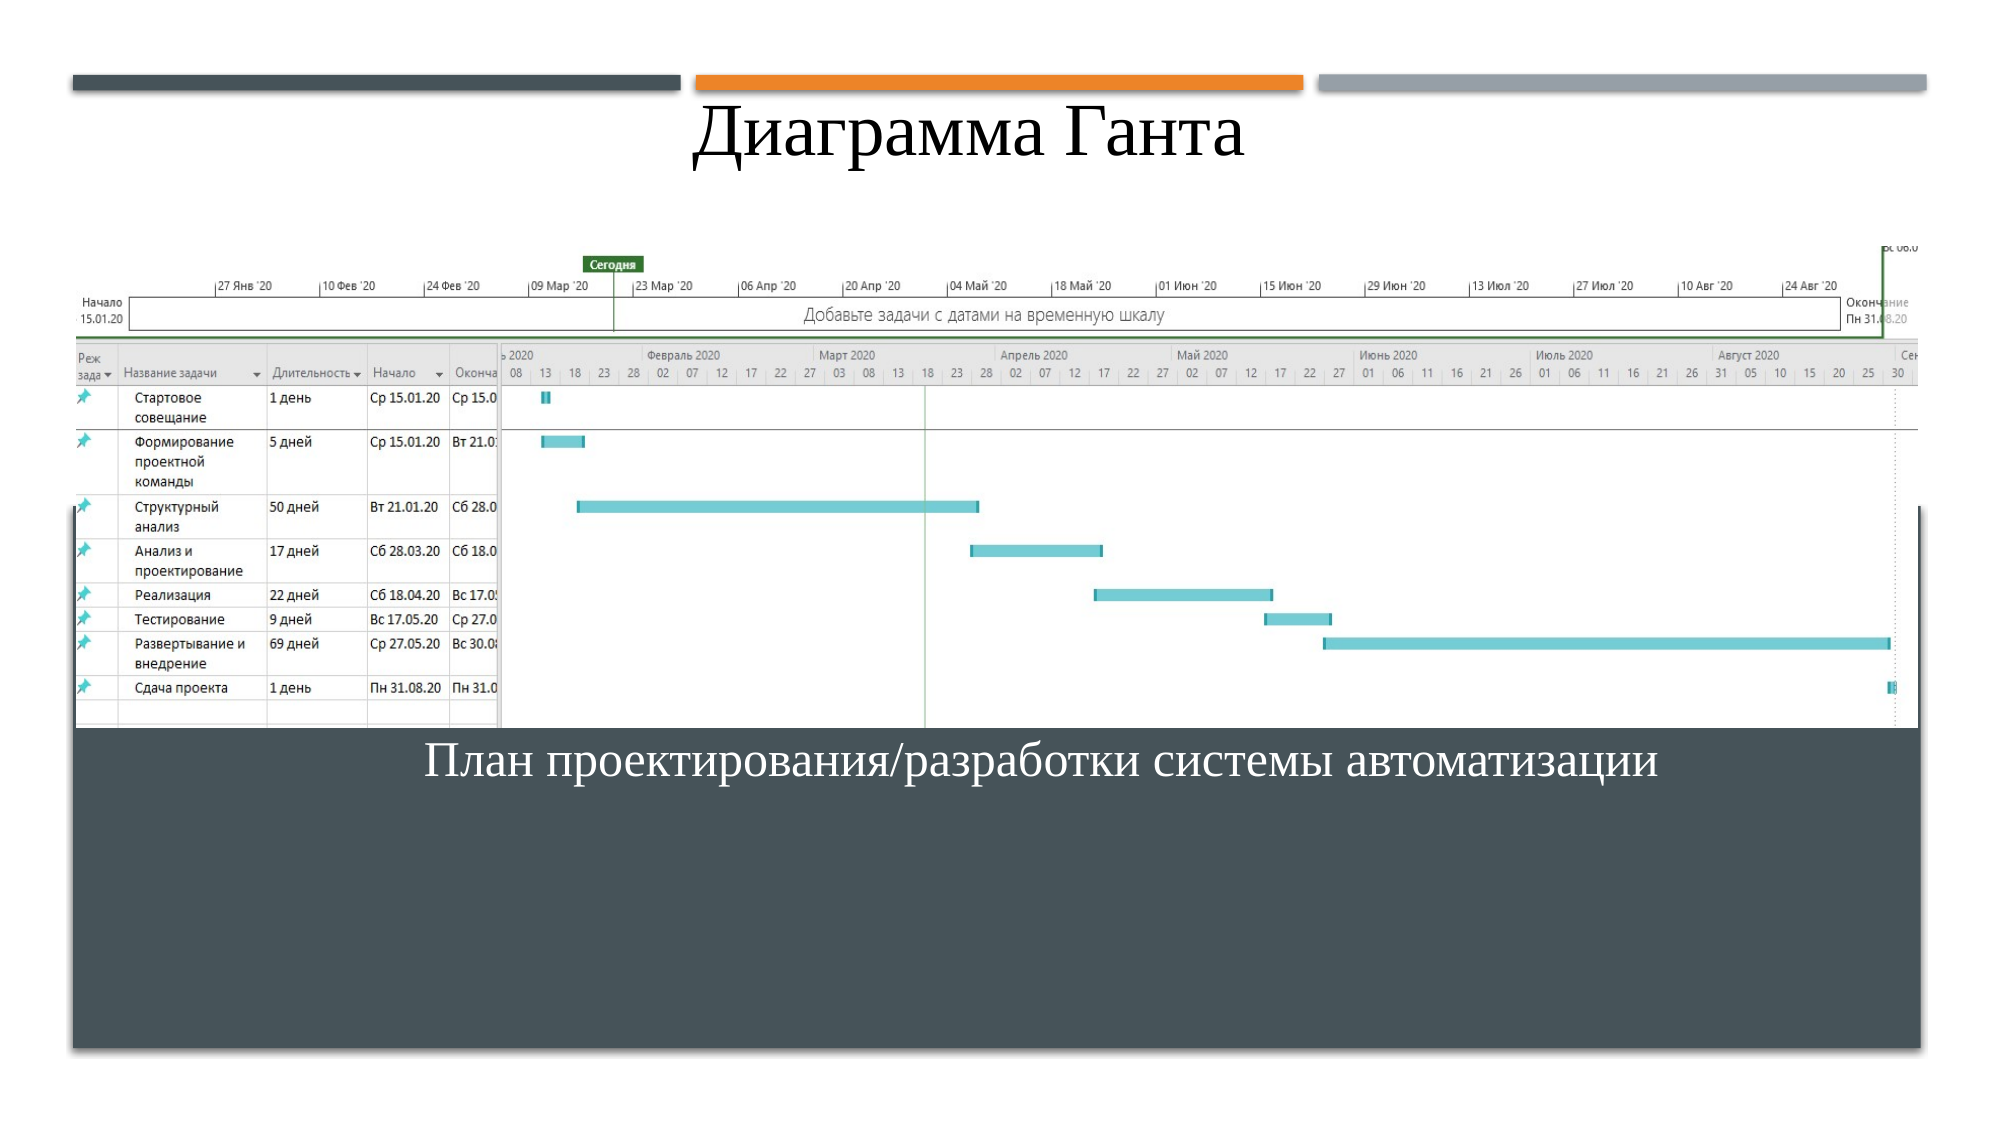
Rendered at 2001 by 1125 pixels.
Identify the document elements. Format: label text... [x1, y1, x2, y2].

text_box Диаграмма Ганта [677, 73, 1611, 178]
picture [76, 246, 1919, 729]
text_box План проектирования/разработки системы автоматизации [409, 740, 1702, 794]
